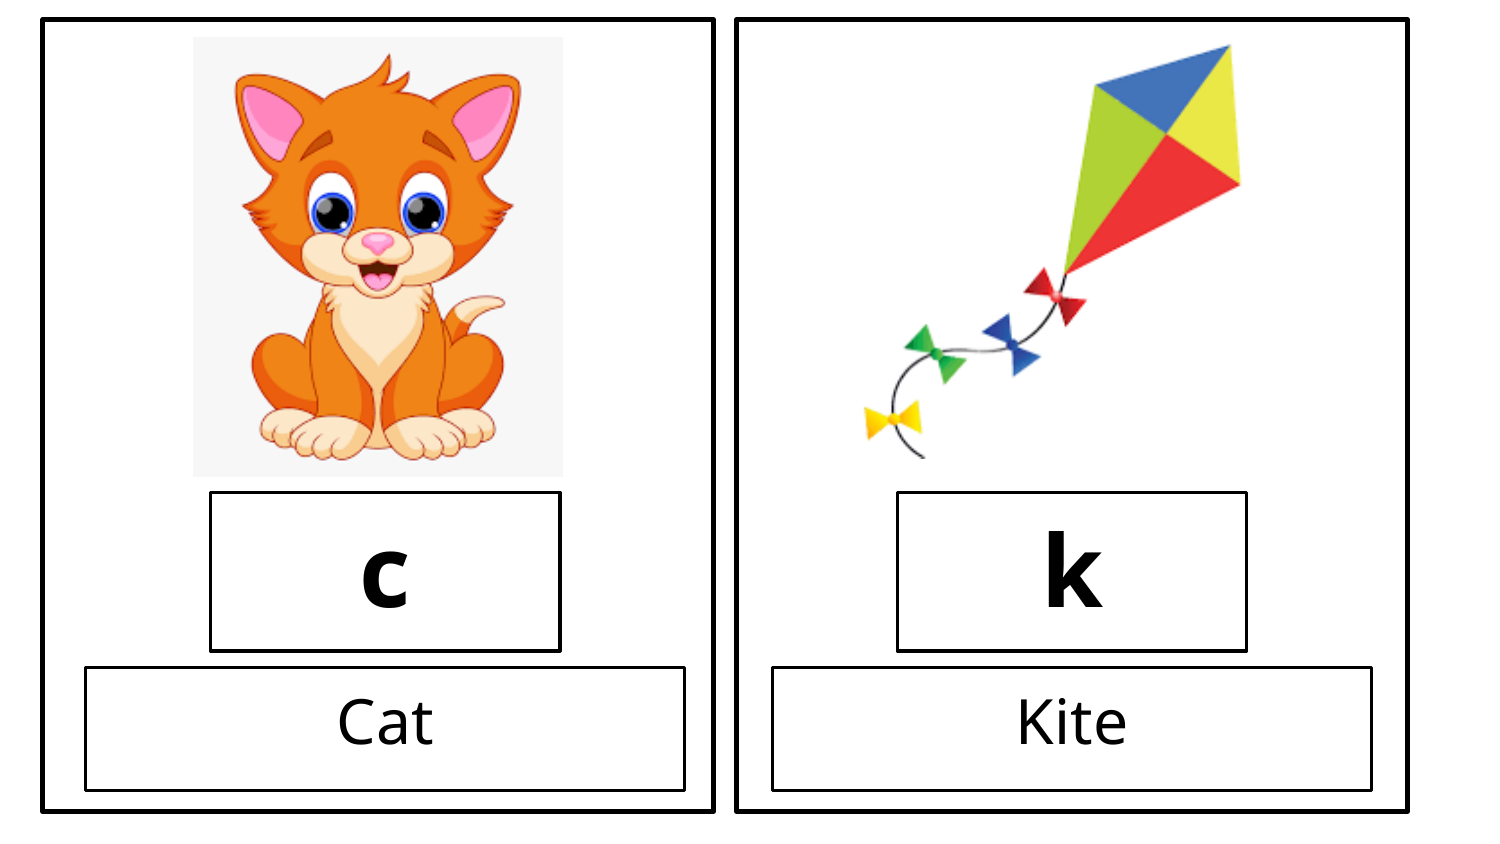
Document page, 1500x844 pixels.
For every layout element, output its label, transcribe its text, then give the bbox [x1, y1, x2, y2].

text_box [736, 19, 1408, 812]
picture [840, 37, 1304, 459]
text_box [42, 19, 714, 812]
text_box c [210, 492, 560, 651]
text_box k [897, 492, 1247, 651]
text_box Kite [772, 667, 1372, 791]
text_box Cat [85, 667, 685, 791]
picture [193, 37, 563, 477]
